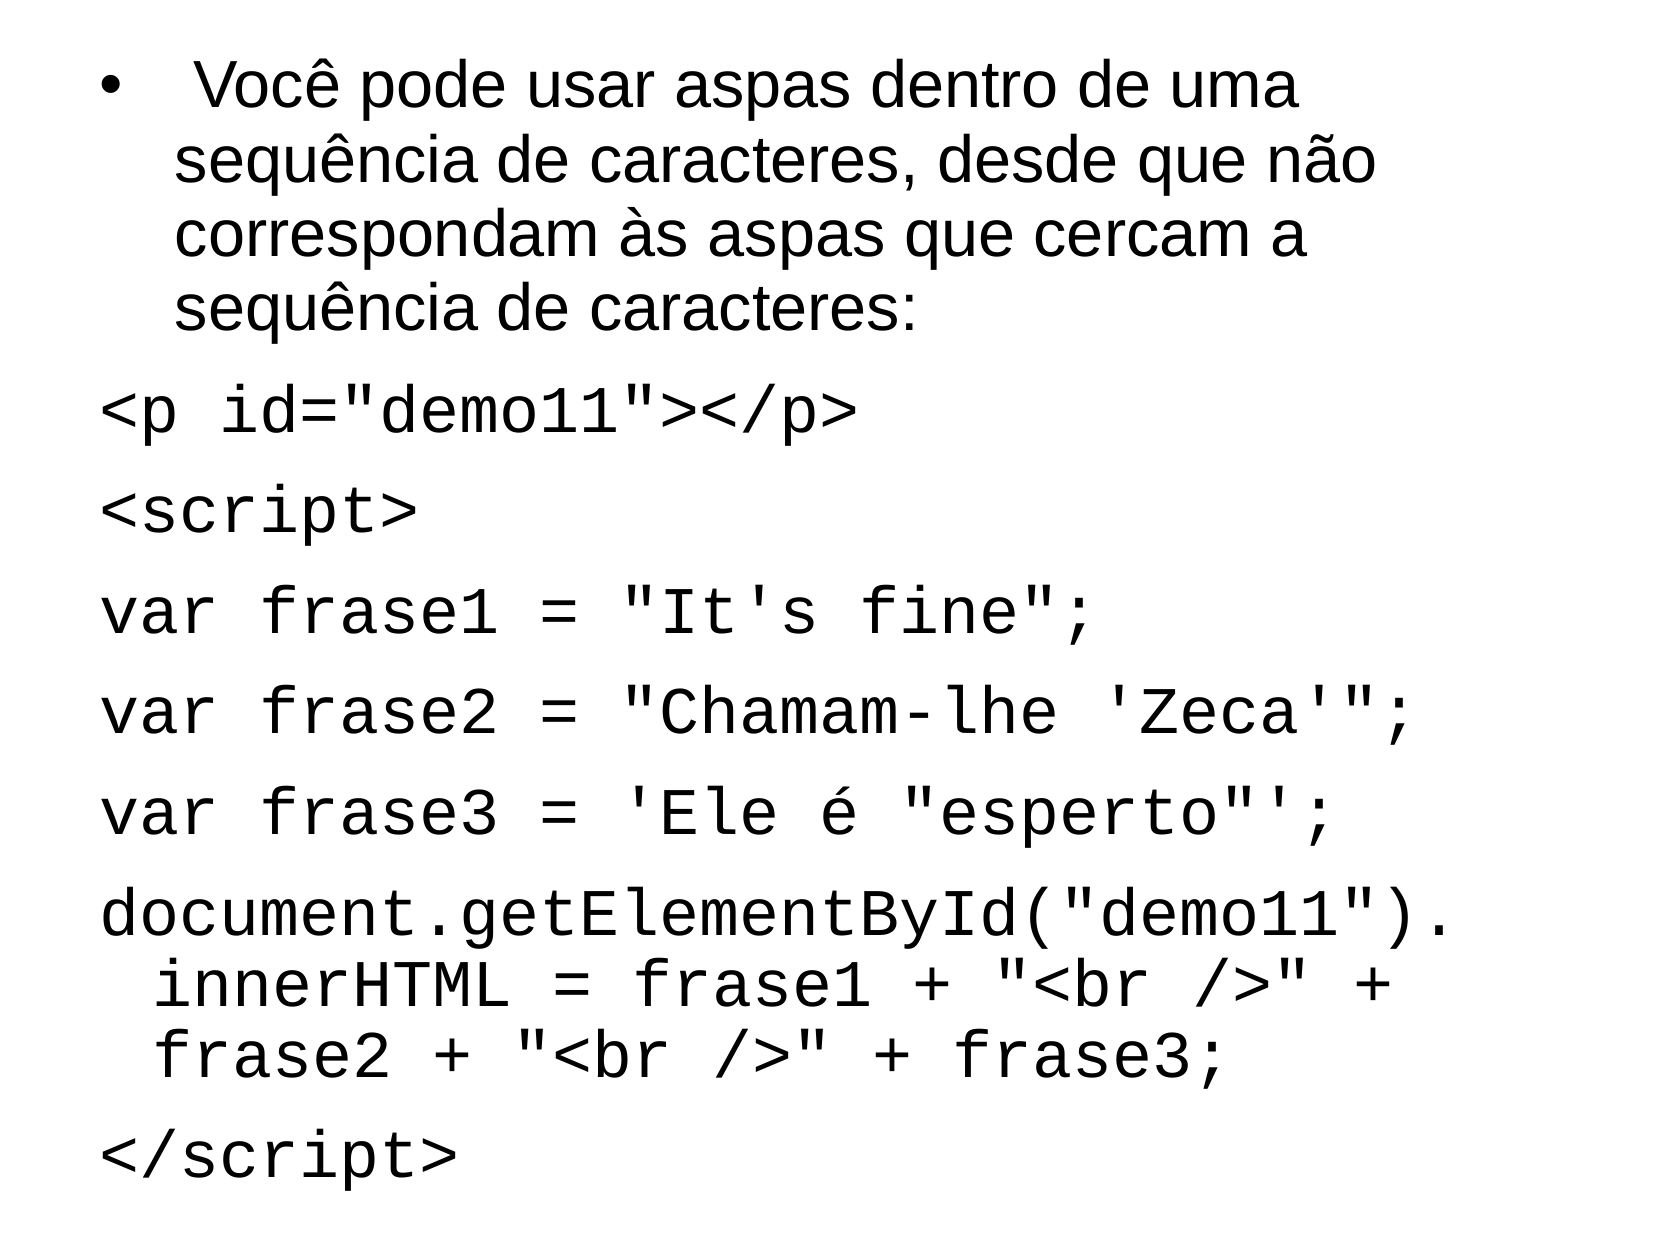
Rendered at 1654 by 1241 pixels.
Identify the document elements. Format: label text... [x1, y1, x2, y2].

text_box Você pode usar aspas dentro de uma sequência de caracteres, desde que não correspondam às aspas que cercam a sequência de caracteres: <p id="demo11"></p> <script> var frase1 = "It's fine"; var frase2 = "Chamam-lhe 'Zeca'"; var frase3 = 'Ele é "esperto"'; document.getElementById("demo11"). innerHTML = frase1 + "<br />" + frase2 + "<br />" + frase3; </script> [82, 43, 1571, 1229]
